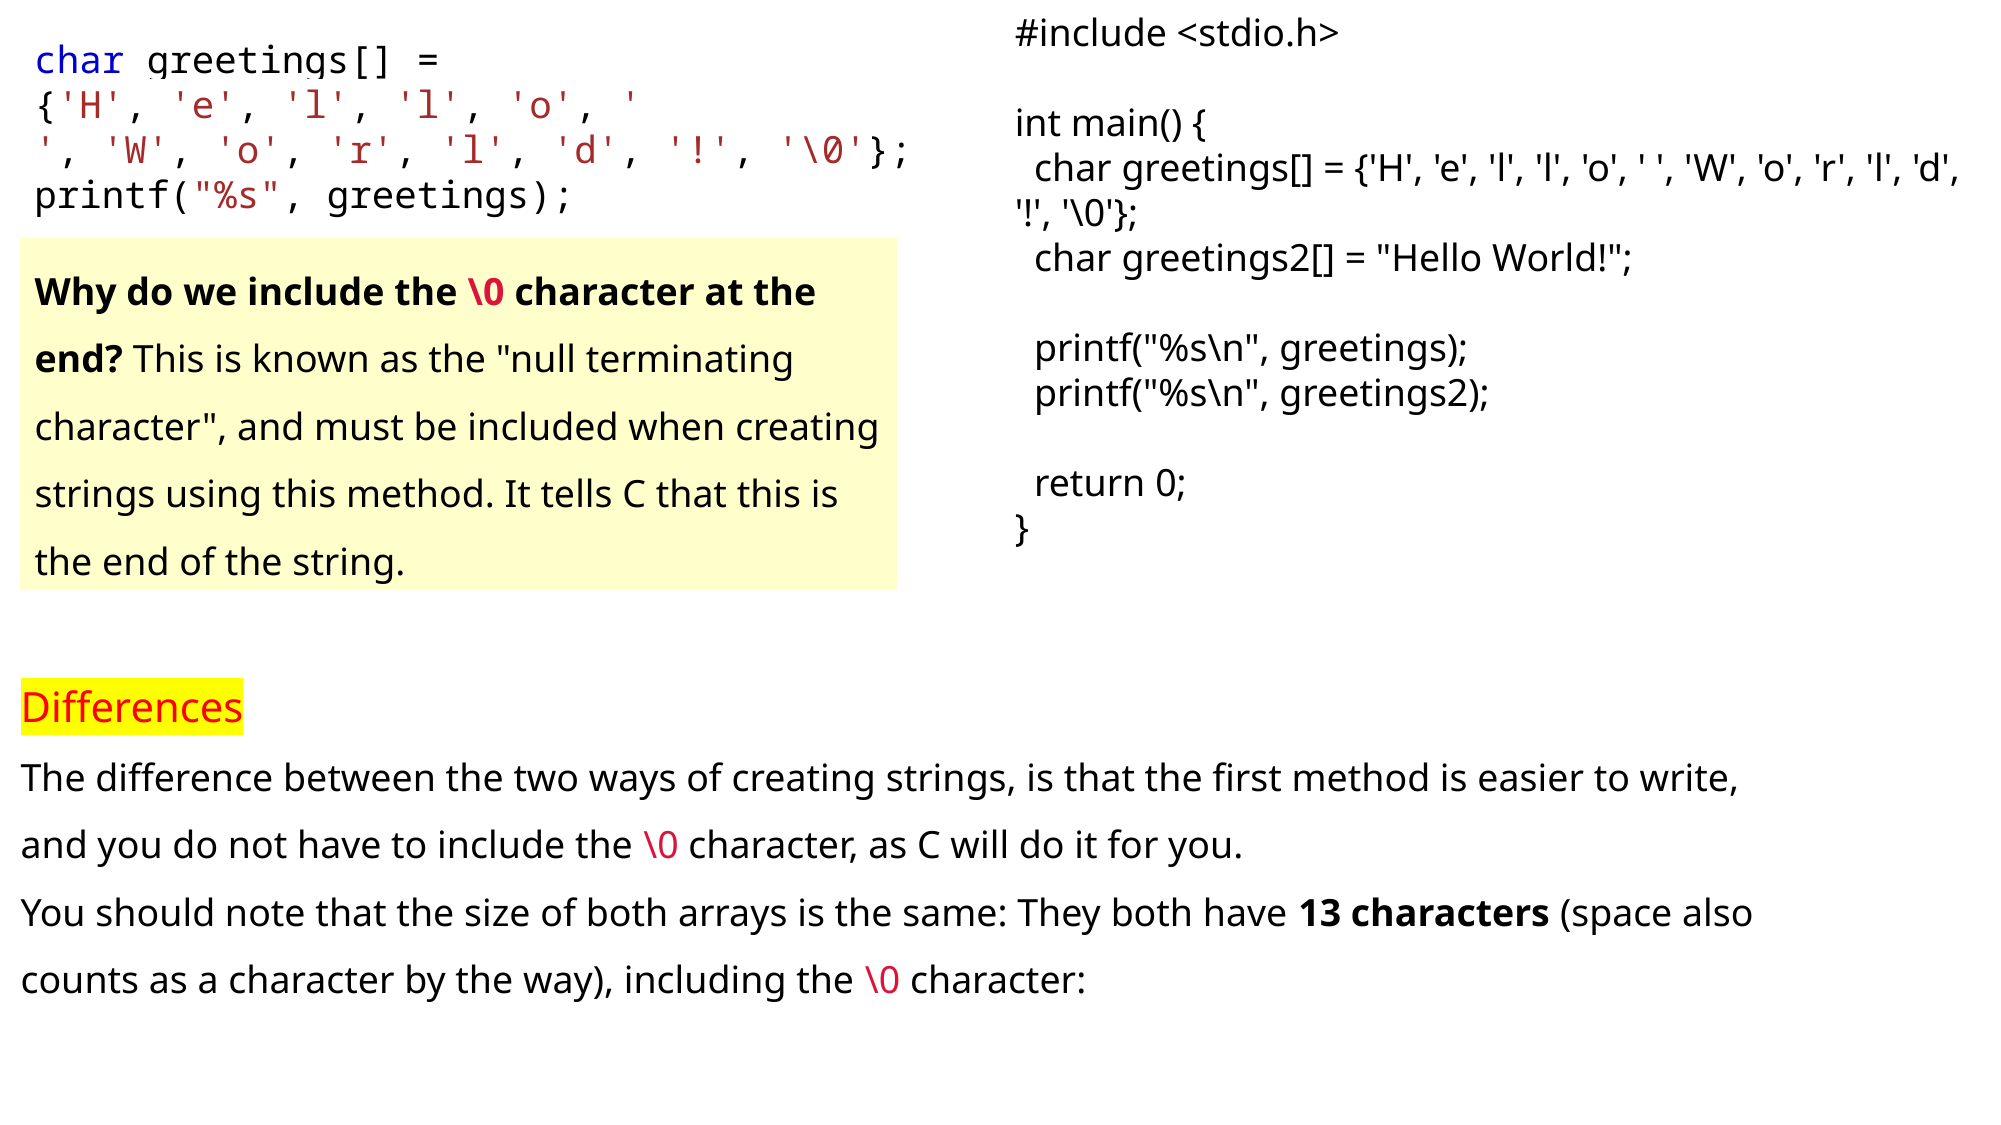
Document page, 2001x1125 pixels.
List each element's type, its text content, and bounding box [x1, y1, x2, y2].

text_box char greetings[] = {'H', 'e', 'l', 'l', 'o', ' ', 'W', 'o', 'r', 'l', 'd', '!', '\0'}; printf("%s", greetings); [19, 28, 999, 224]
text_box #include <stdio.h> int main() { char greetings[] = {'H', 'e', 'l', 'l', 'o', ' ', 'W', 'o', 'r', 'l', 'd', '!', '\0'}; char greetings2[] = "Hello World!"; printf("%s\n", greetings); printf("%s\n", greetings2); return 0; } [999, 2, 2000, 557]
text_box Why do we include the \0 character at the end? This is known as the "null terminating character", and must be included when creating strings using this method. It tells C that this is the end of the string. [19, 237, 898, 591]
text_box Differences The difference between the two ways of creating strings, is that the first method is easier to write, and you do not have to include the \0 character, as C will do it for you. You should note that the size of both arrays is the same: They both have 13 characters (space also counts as a character by the way), including the \0 character: [20, 641, 1774, 1016]
